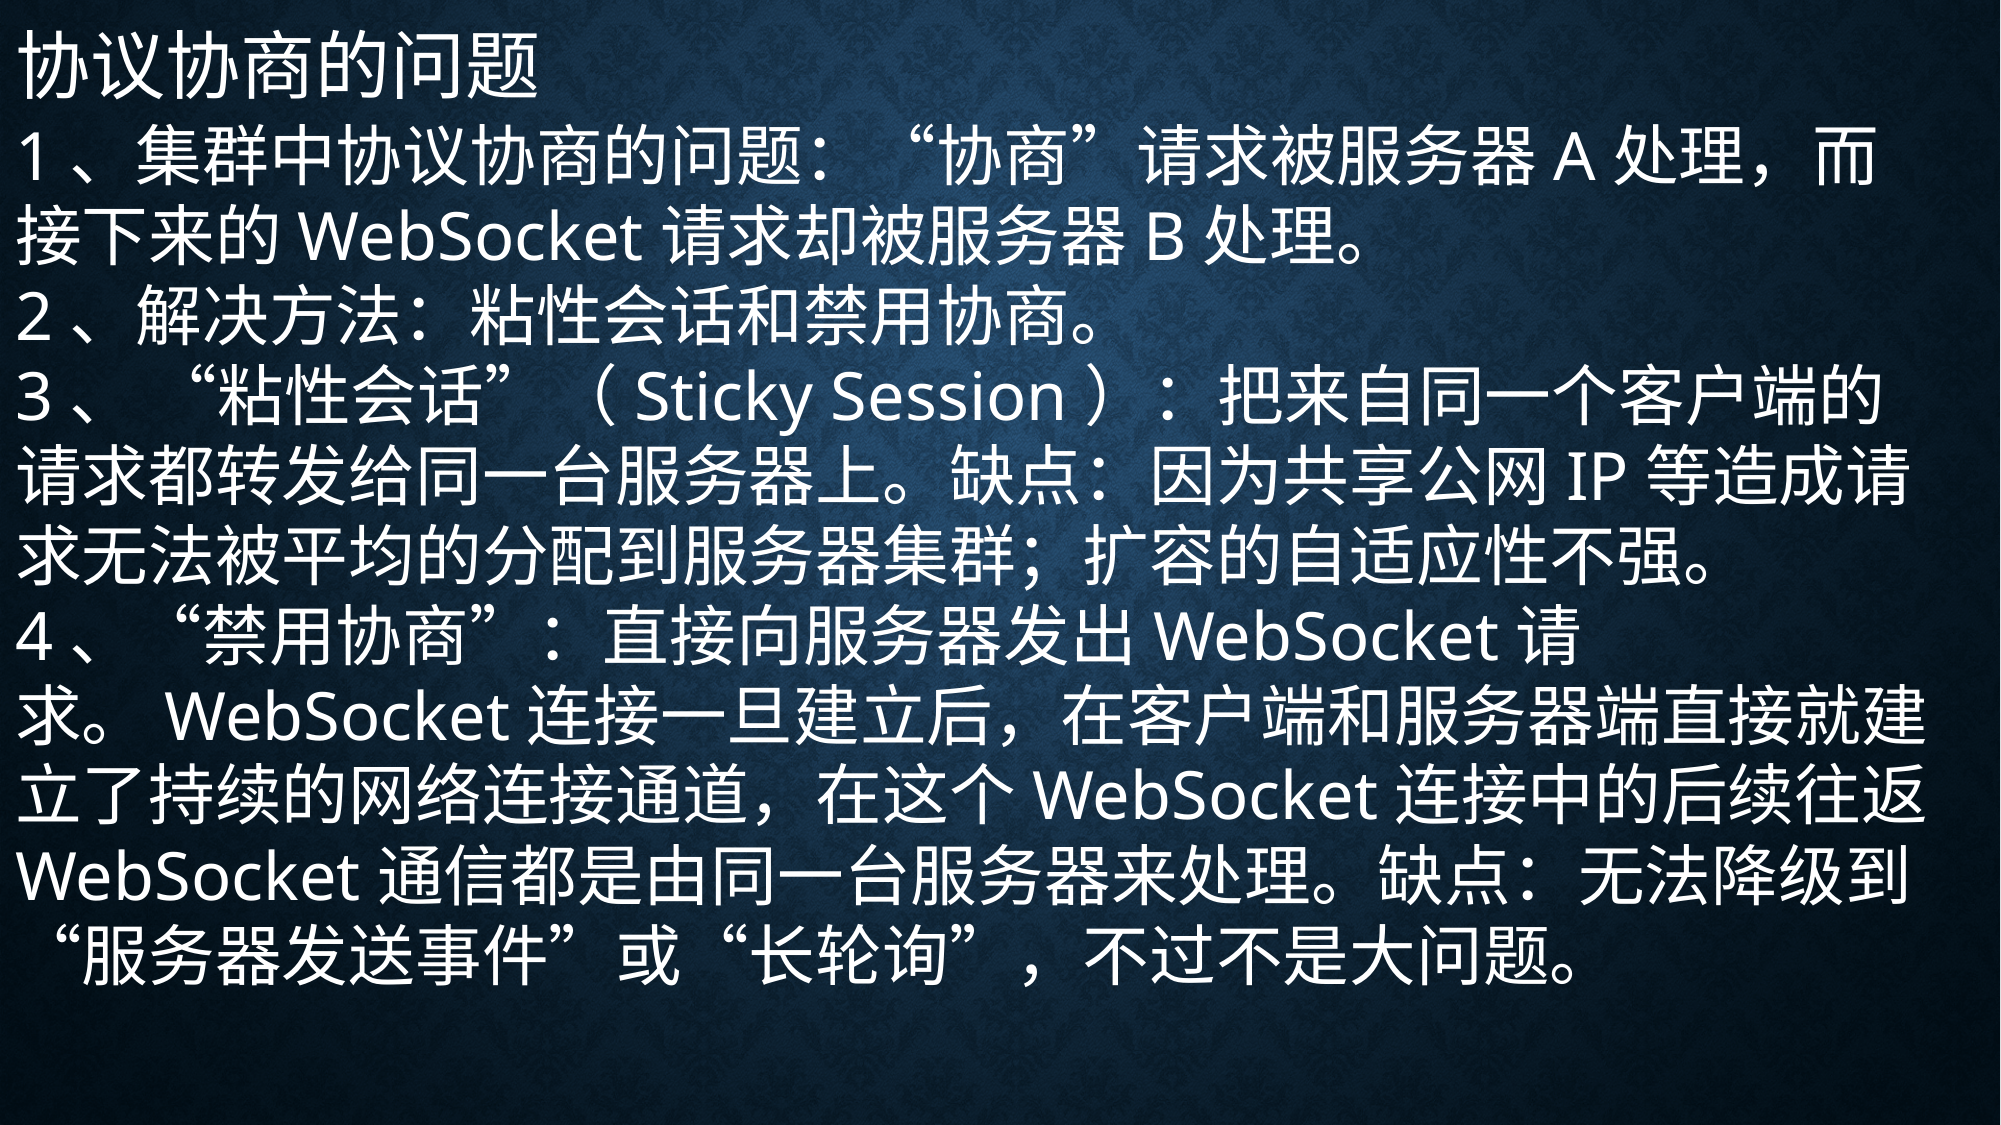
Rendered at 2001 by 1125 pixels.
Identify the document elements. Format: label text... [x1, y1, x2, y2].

text_box 1、集群中协议协商的问题：“协商”请求被服务器A处理，而接下来的WebSocket请求却被服务器B处理。 2、解决方法：粘性会话和禁用协商。 3、 “粘性会话”（Sticky Session）：把来自同一个客户端的请求都转发给同一台服务器上。缺点：因为共享公网IP等造成请求无法被平均的分配到服务器集群；扩容的自适应性不强。 4、“禁用协商”：直接向服务器发出WebSocket请求。WebSocket连接一旦建立后，在客户端和服务器端直接就建立了持续的网络连接通道，在这个WebSocket连接中的后续往返WebSocket通信都是由同一台服务器来处理。缺点：无法降级到“服务器发送事件”或“长轮询”，不过不是大问题。 [0, 106, 1959, 1114]
list 协议协商的问题 [0, 10, 1959, 106]
